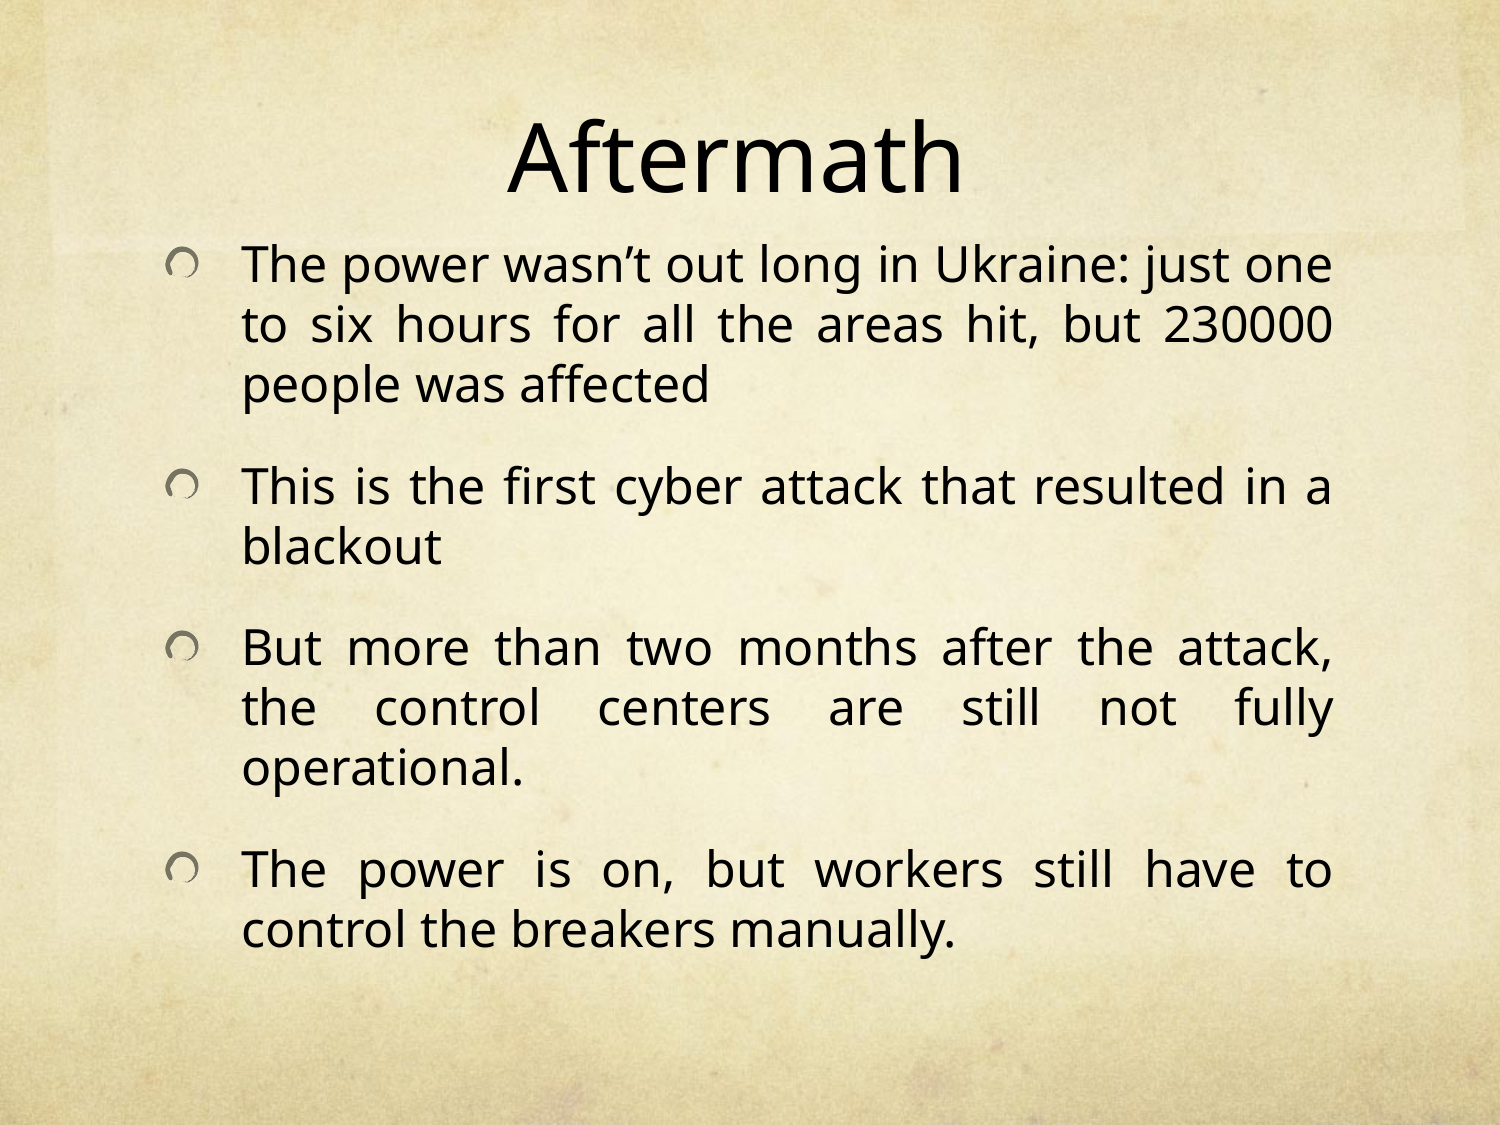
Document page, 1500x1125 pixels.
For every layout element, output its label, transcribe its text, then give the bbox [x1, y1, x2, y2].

list The power wasn’t out long in Ukraine: just one to six hours for all the areas hit, but 230000 people was affected This is the first cyber attack that resulted in a blackout But more than two months after the attack, the control centers are still not fully operational. The power is on, but workers still have to control the breakers manually. [150, 224, 1350, 1074]
title Aftermath [150, 82, 1350, 224]
picture [0, 0, 1500, 1125]
